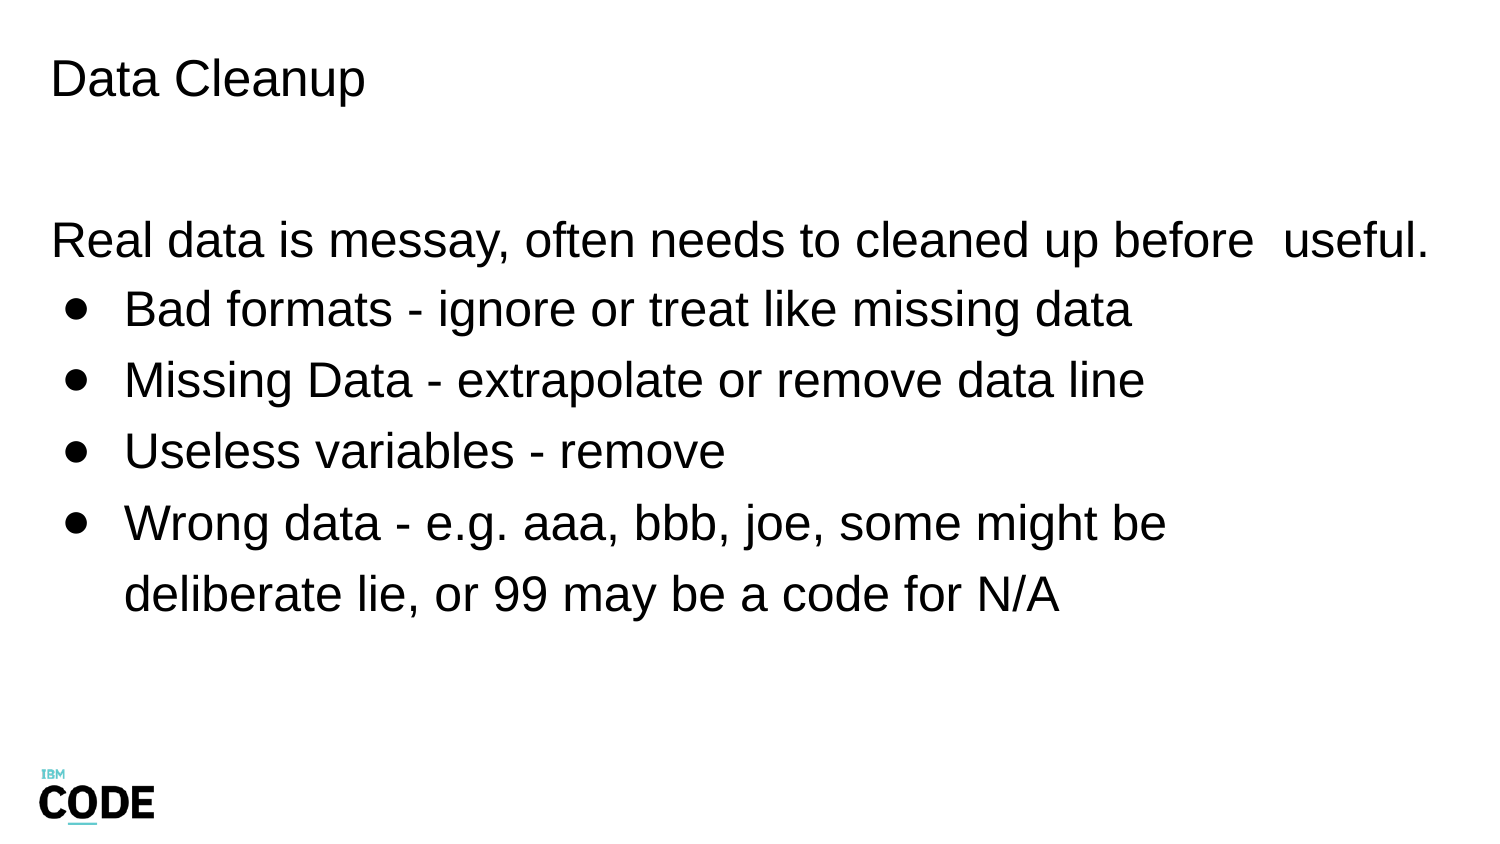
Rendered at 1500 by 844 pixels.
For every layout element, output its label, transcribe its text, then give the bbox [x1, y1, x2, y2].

title Data Cleanup [36, 32, 1463, 174]
list Real data is messay, often needs to cleaned up before useful. Bad formats - ignore or treat like missing data Missing Data - extrapolate or remove data line Useless variables - remove Wrong data - e.g. aaa, bbb, joe, some might be deliberate lie, or 99 may be a code for N/A [36, 183, 1463, 773]
picture [39, 773, 154, 825]
